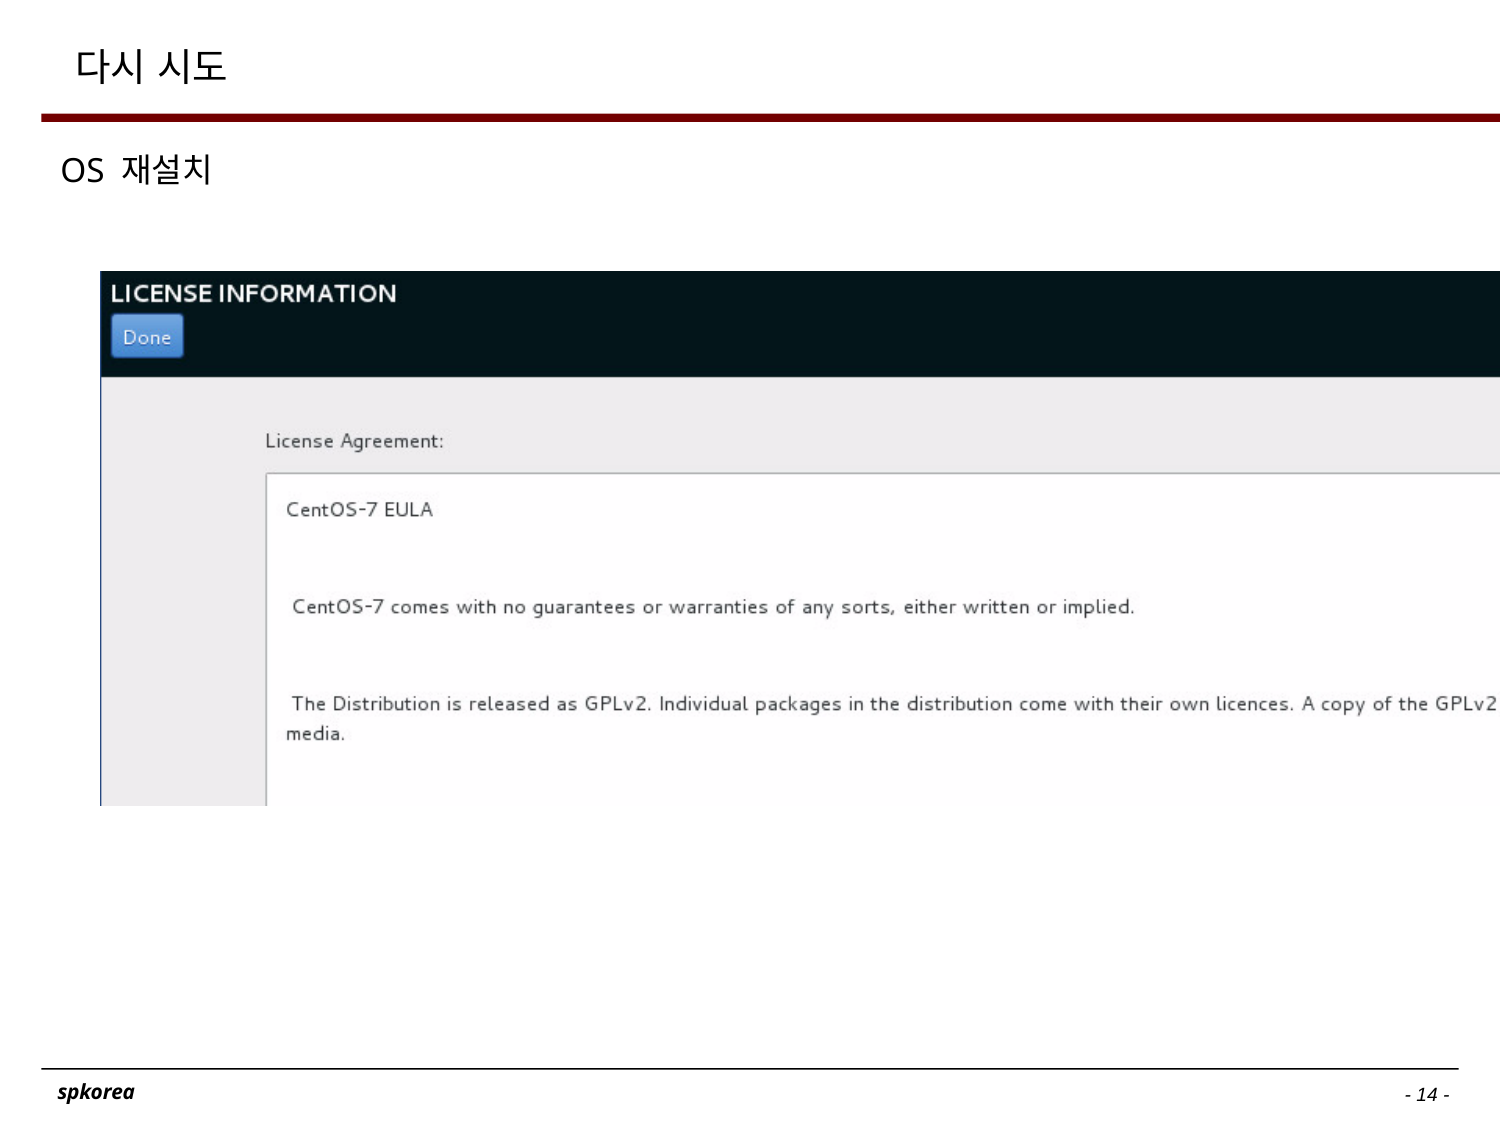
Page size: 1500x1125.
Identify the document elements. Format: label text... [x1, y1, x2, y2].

list OS 재설치 [59, 148, 1460, 272]
title 다시 시도 [59, 38, 1414, 99]
picture [100, 271, 1500, 807]
